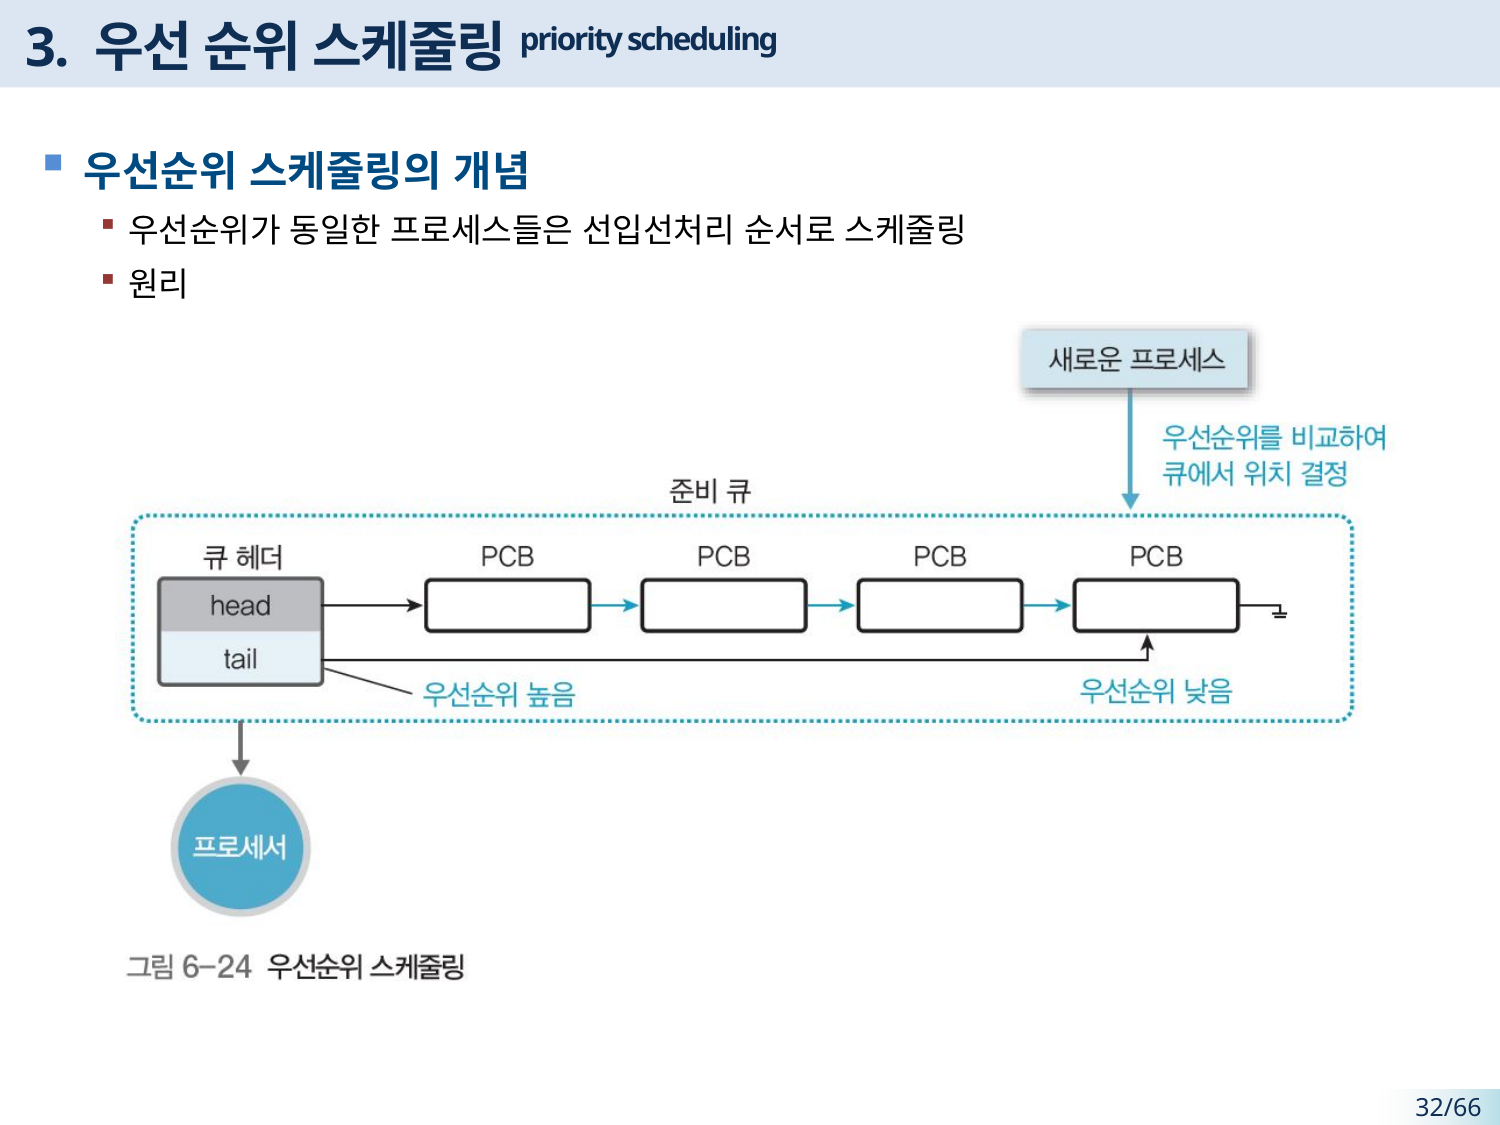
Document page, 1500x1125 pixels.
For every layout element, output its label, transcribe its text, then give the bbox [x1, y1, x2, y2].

title 3. 우선 순위 스케줄링priority scheduling [10, 5, 1288, 84]
picture [114, 311, 1400, 993]
list 우선순위 스케줄링의 개념 우선순위가 동일한 프로세스들은 선입선처리 순서로 스케줄링 원리 [10, 126, 1481, 1057]
